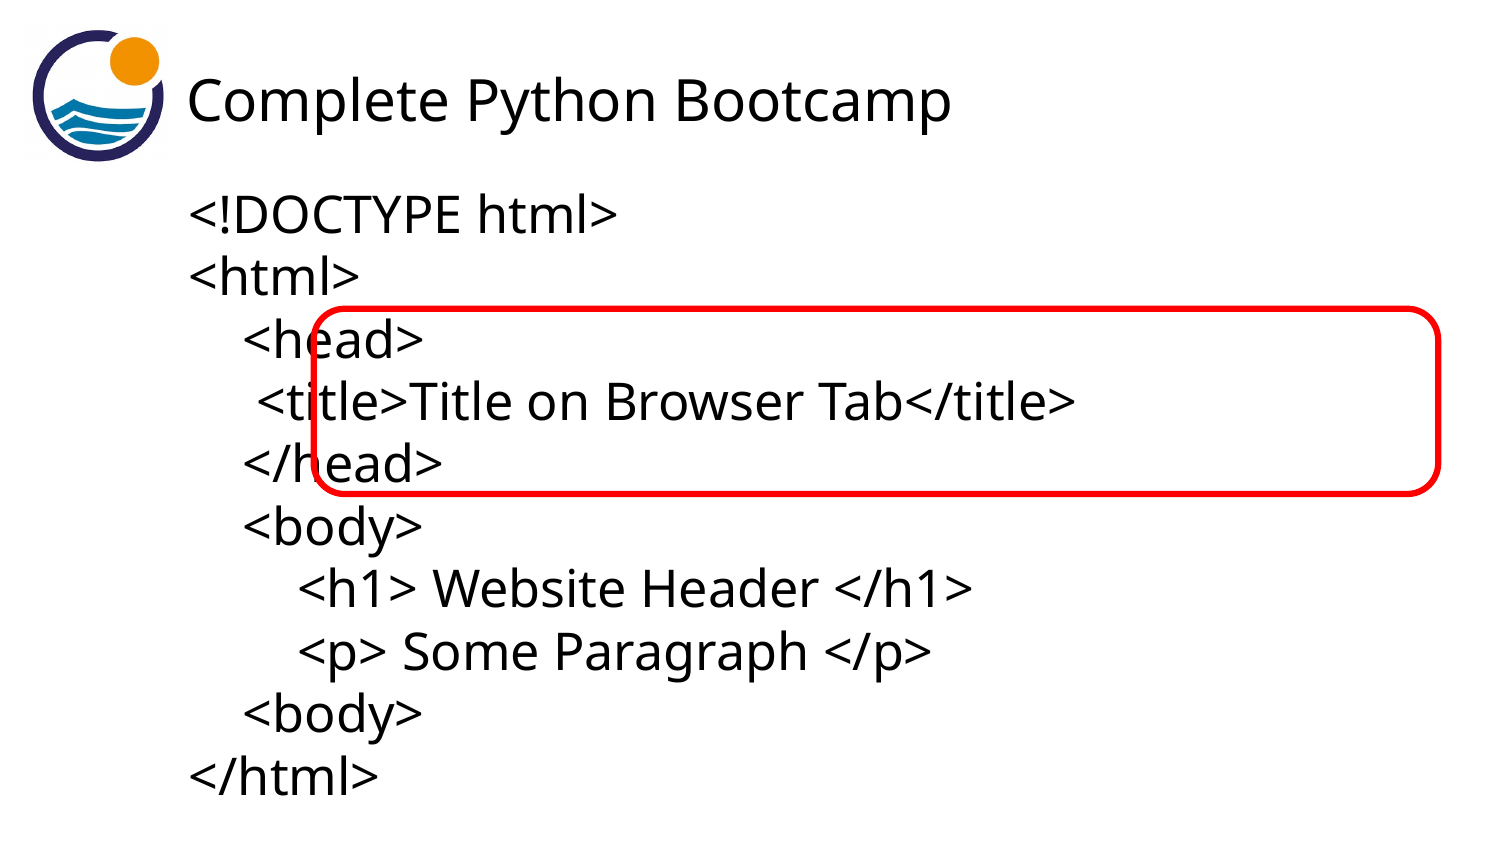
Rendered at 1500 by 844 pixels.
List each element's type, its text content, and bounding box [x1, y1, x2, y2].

picture [24, 24, 172, 167]
title Complete Python Bootcamp [176, 48, 1449, 143]
list <!DOCTYPE html> <html> <head> <title>Title on Browser Tab</title> </head> <body> <h1> Website Header </h1> <p> Some Paragraph </p> <body> </html> [24, 166, 1476, 727]
text_box [313, 308, 1439, 495]
